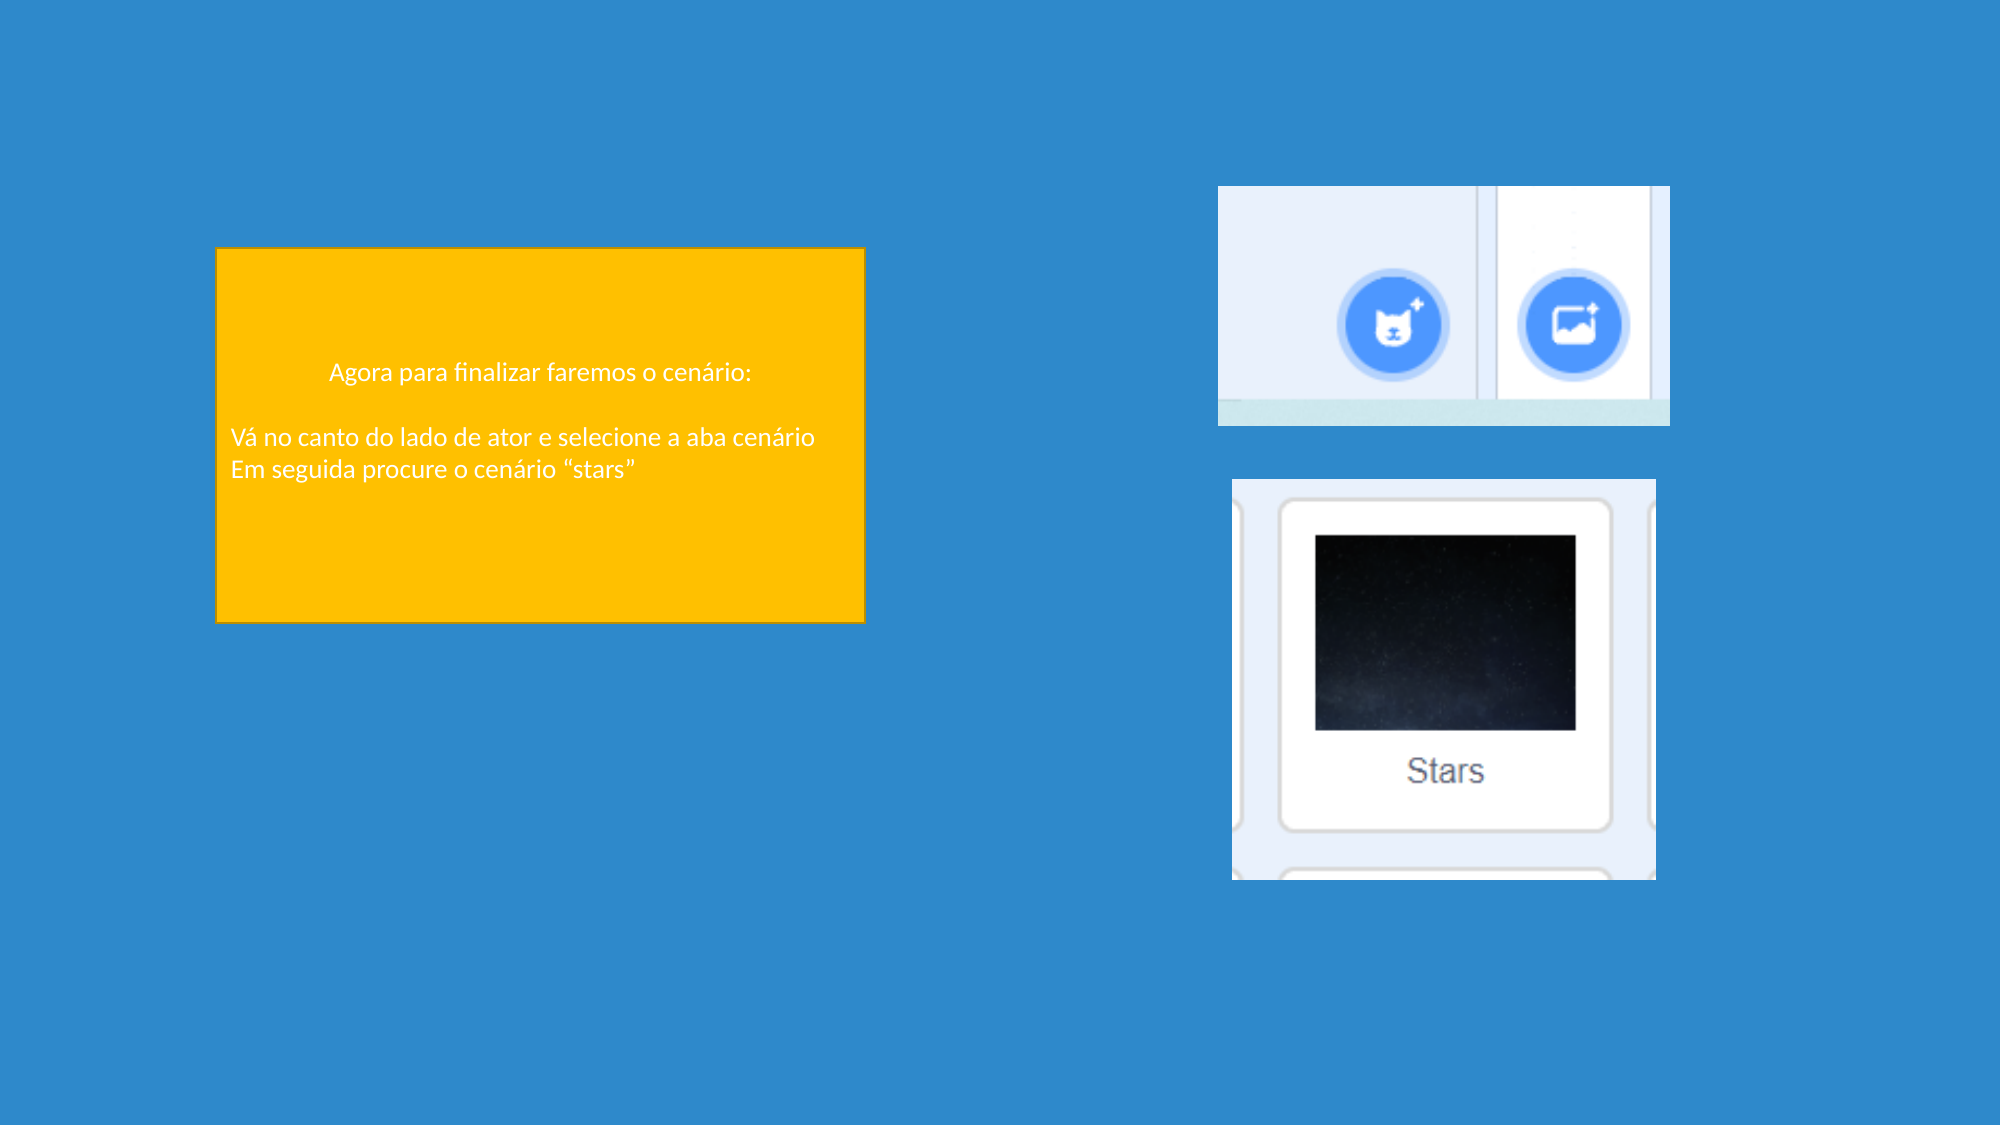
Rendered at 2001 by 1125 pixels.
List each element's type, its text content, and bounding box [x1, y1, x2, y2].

picture [1217, 186, 1670, 426]
text_box Agora para finalizar faremos o cenário: Vá no canto do lado de ator e selecione a aba cenário Em seguida procure o cenário “stars” [215, 247, 866, 624]
picture [1232, 479, 1656, 880]
